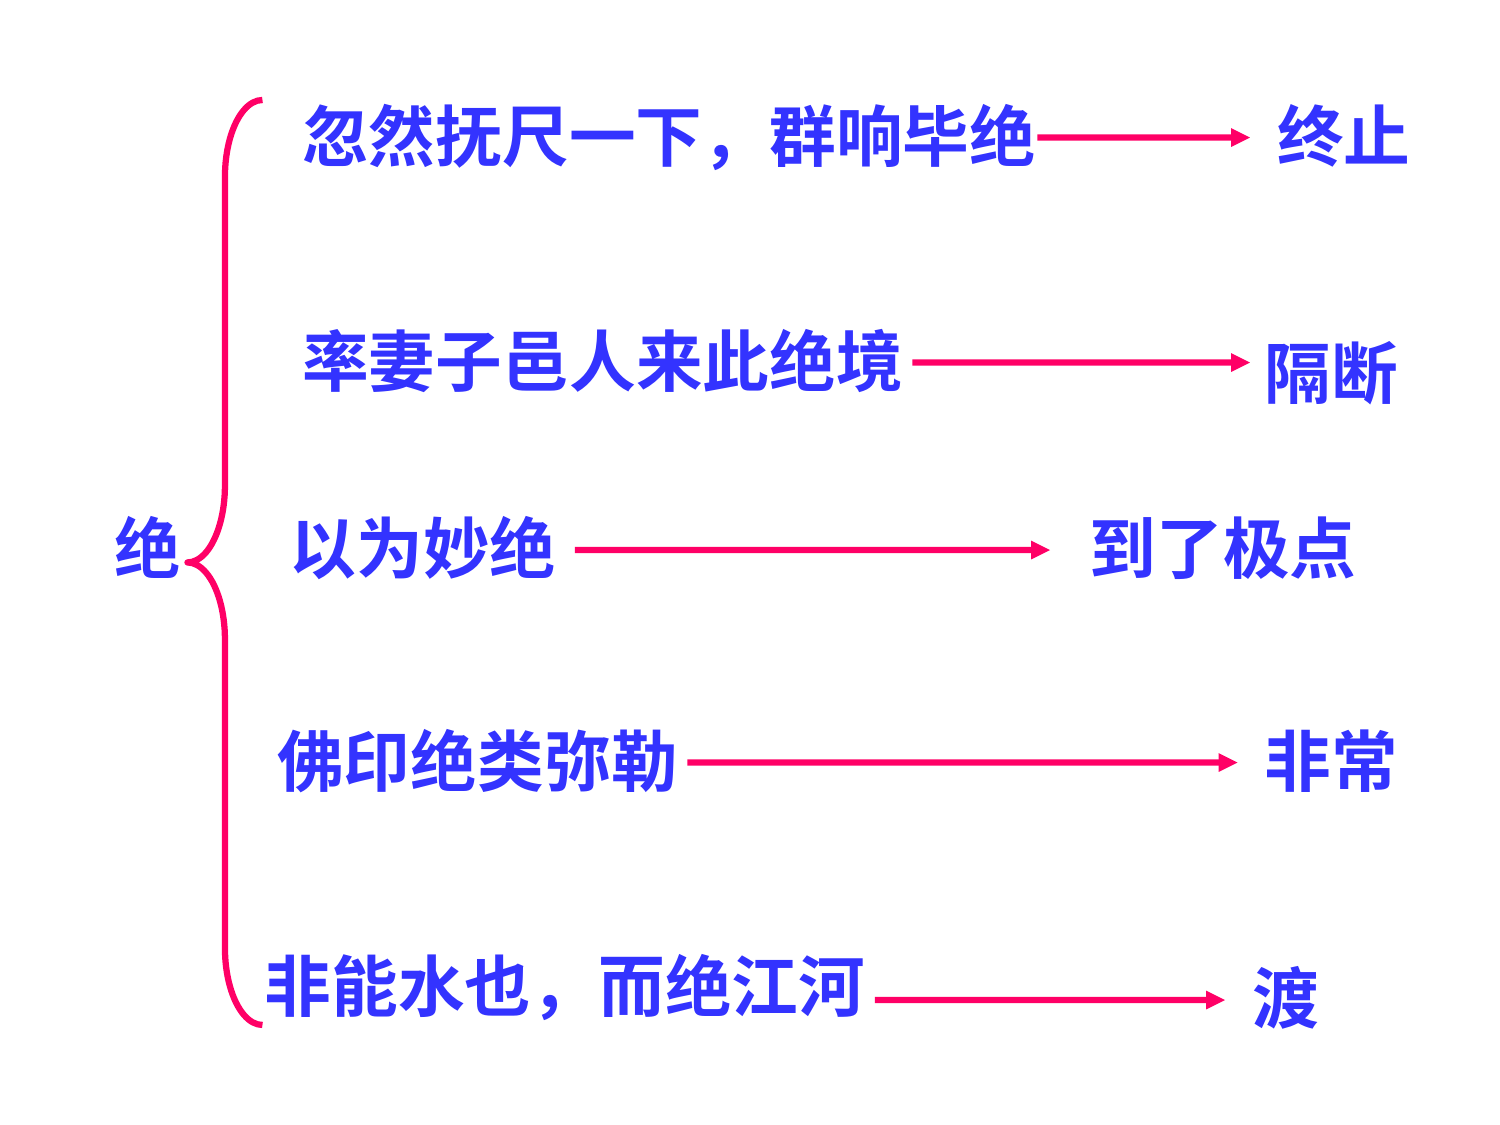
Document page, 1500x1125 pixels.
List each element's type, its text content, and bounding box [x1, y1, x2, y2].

text_box 非常 [1249, 712, 1463, 808]
text_box 到了极点 [1074, 499, 1463, 595]
text_box 隔断 [1249, 324, 1463, 420]
text_box 绝 [99, 499, 213, 595]
text_box [1066, 993, 1225, 1007]
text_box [249, 87, 1063, 1033]
text_box [187, 110, 244, 1015]
text_box [1066, 356, 1249, 369]
text_box 渡 [1237, 949, 1438, 1045]
text_box [1066, 131, 1250, 144]
text_box [1066, 756, 1238, 769]
text_box 终止 [1262, 87, 1463, 183]
